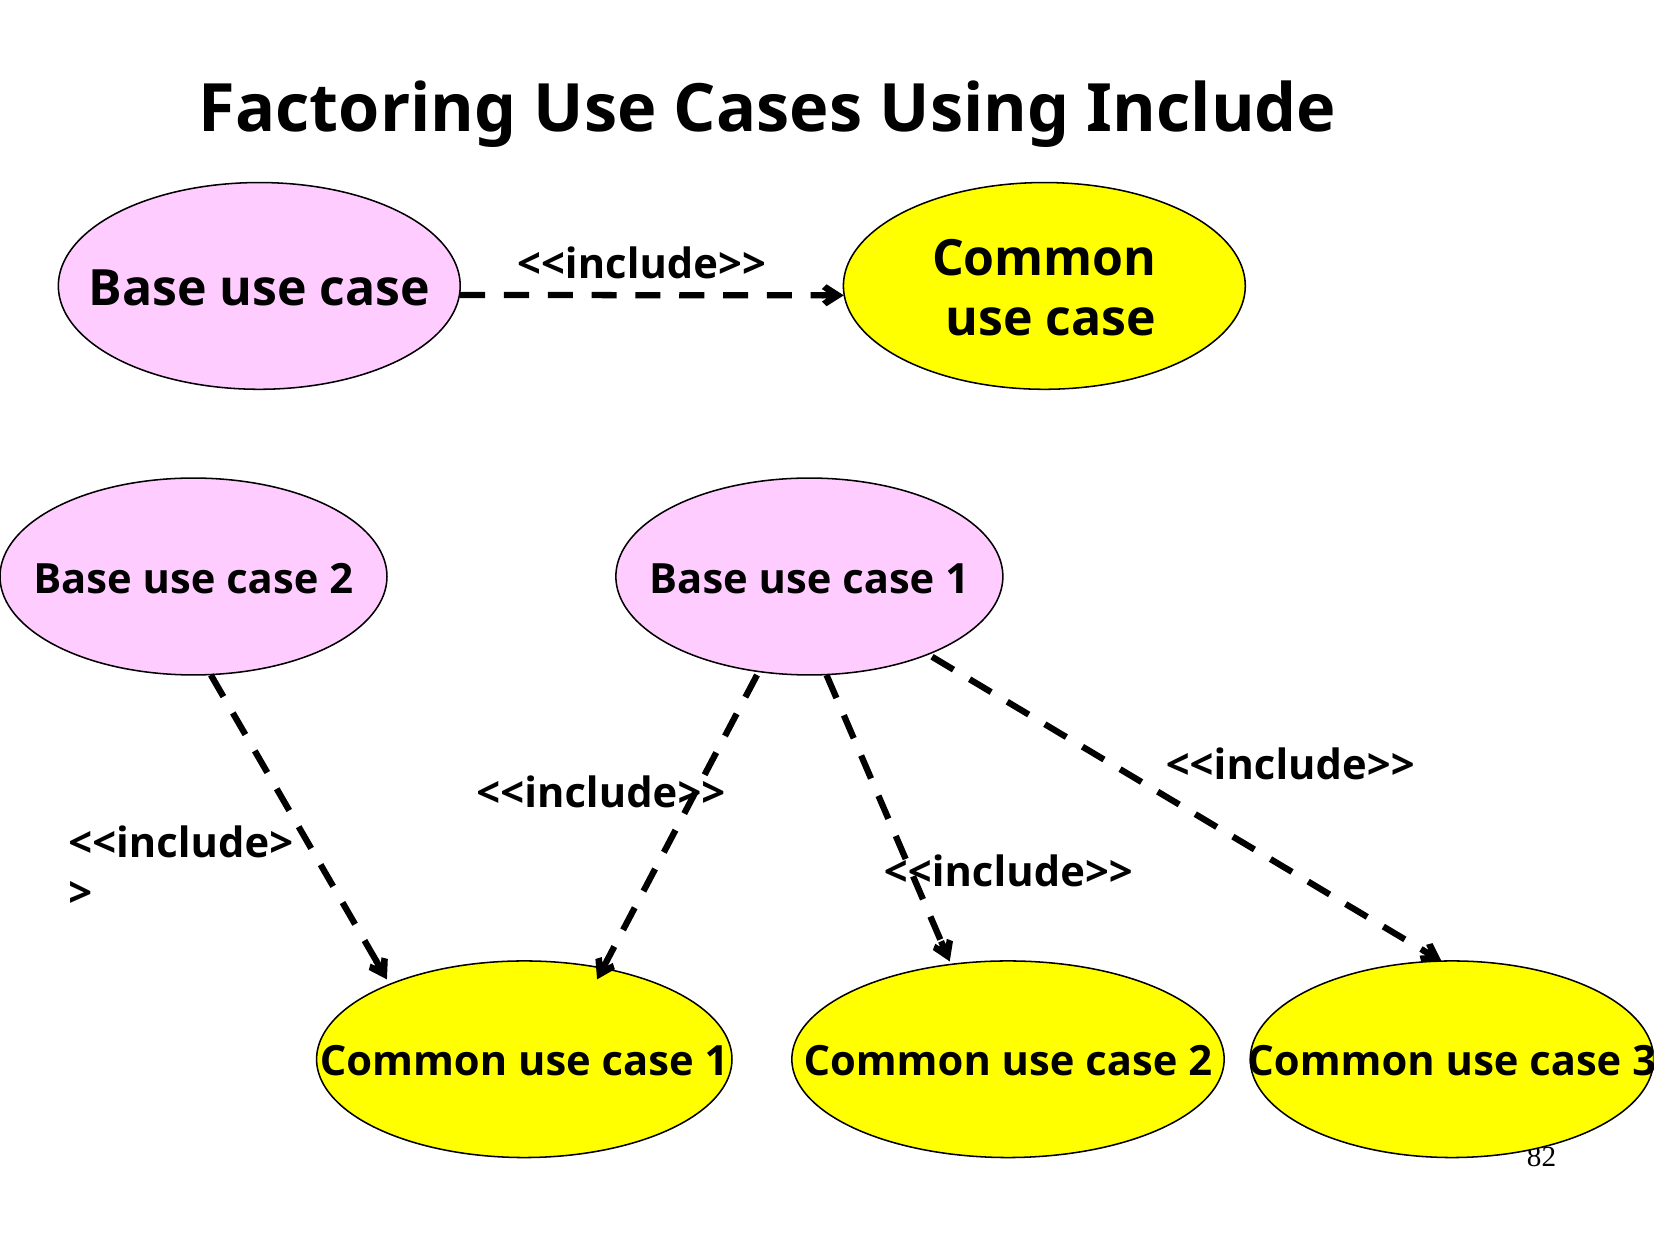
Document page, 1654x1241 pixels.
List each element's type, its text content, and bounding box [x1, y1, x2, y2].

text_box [0, 477, 1654, 1158]
title Factoring Use Cases Using Include [0, 0, 1604, 227]
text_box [58, 182, 1246, 390]
